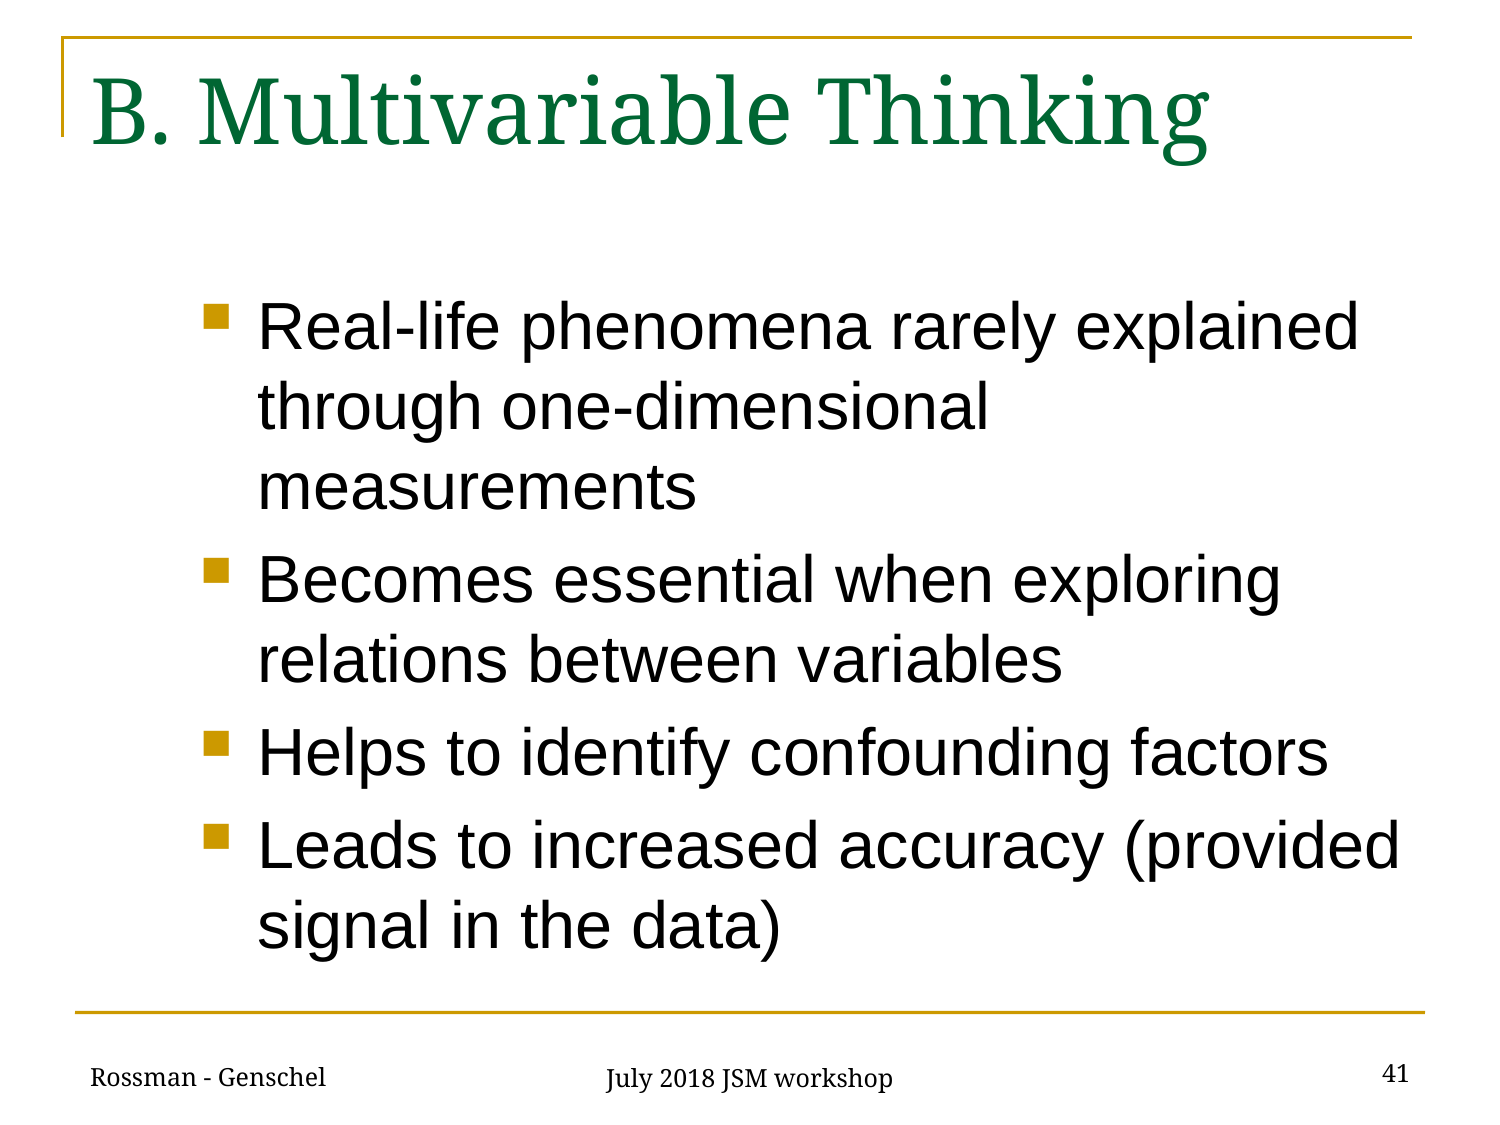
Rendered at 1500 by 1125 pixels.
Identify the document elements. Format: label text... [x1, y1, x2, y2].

slide_number Rossman - Genschel [74, 1023, 426, 1100]
footer July 2018 JSM workshop [512, 1024, 988, 1101]
list Real-life phenomena rarely explained through one-dimensional measurements Becomes essential when exploring relations between variables Helps to identify confounding factors Leads to increased accuracy (provided signal in the data) [75, 275, 1425, 1000]
title B. Multivariable Thinking [75, 45, 1425, 175]
slide_number 41 [1074, 1023, 1426, 1100]
